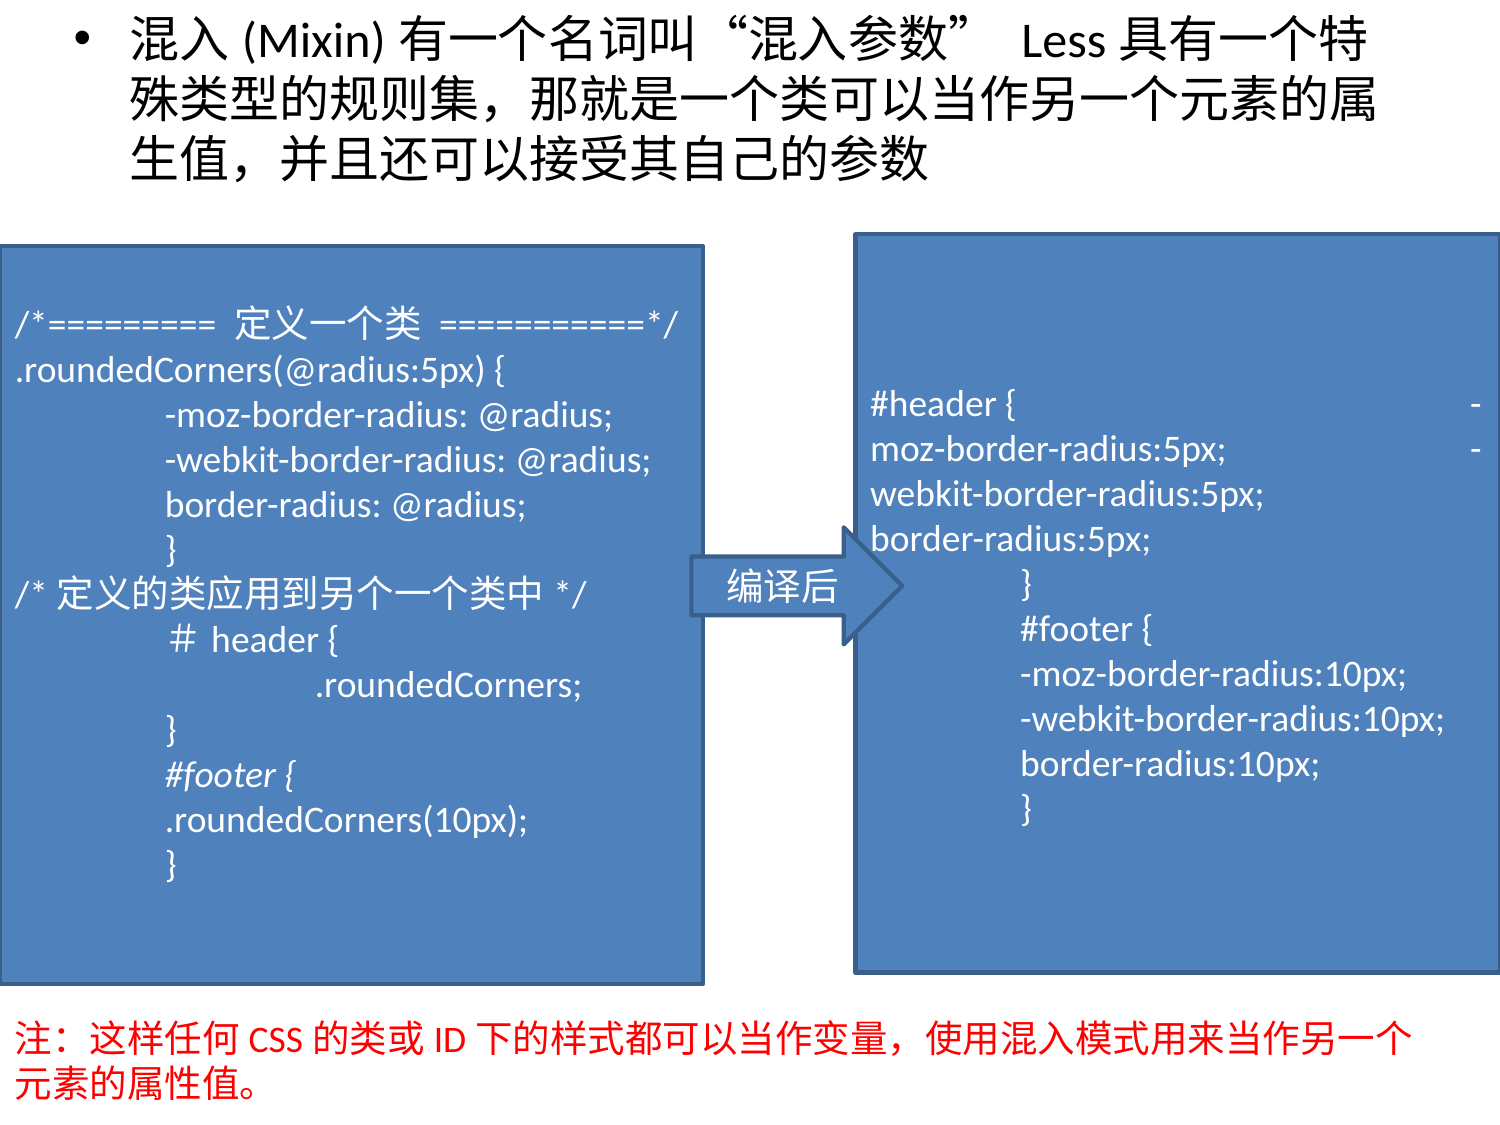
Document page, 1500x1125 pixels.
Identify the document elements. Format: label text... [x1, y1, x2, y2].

text_box #header { -moz-border-radius:5px; -webkit-border-radius:5px; border-radius:5px; } #footer { -moz-border-radius:10px; -webkit-border-radius:10px; border-radius:10px; } [853, 232, 1500, 975]
text_box /*========= 定义一个类 ===========*/ .roundedCorners(@radius:5px) { -moz-border-radius: @radius; -webkit-border-radius: @radius; border-radius: @radius; } /*定义的类应用到另个一个类中*/ ＃header { .roundedCorners; } #footer { .roundedCorners(10px); } [0, 244, 705, 986]
list 混入(Mixin)有一个名词叫“混入参数” Less具有一个特殊类型的规则集，那就是一个类可以当作另一个元素的属生值，并且还可以接受其自己的参数 [58, 0, 1409, 336]
text_box 注：这样任何CSS的类或ID下的样式都可以当作变量，使用混入模式用来当作另一个元素的属性值。 [0, 1007, 1465, 1125]
text_box 编译后 [689, 525, 905, 647]
